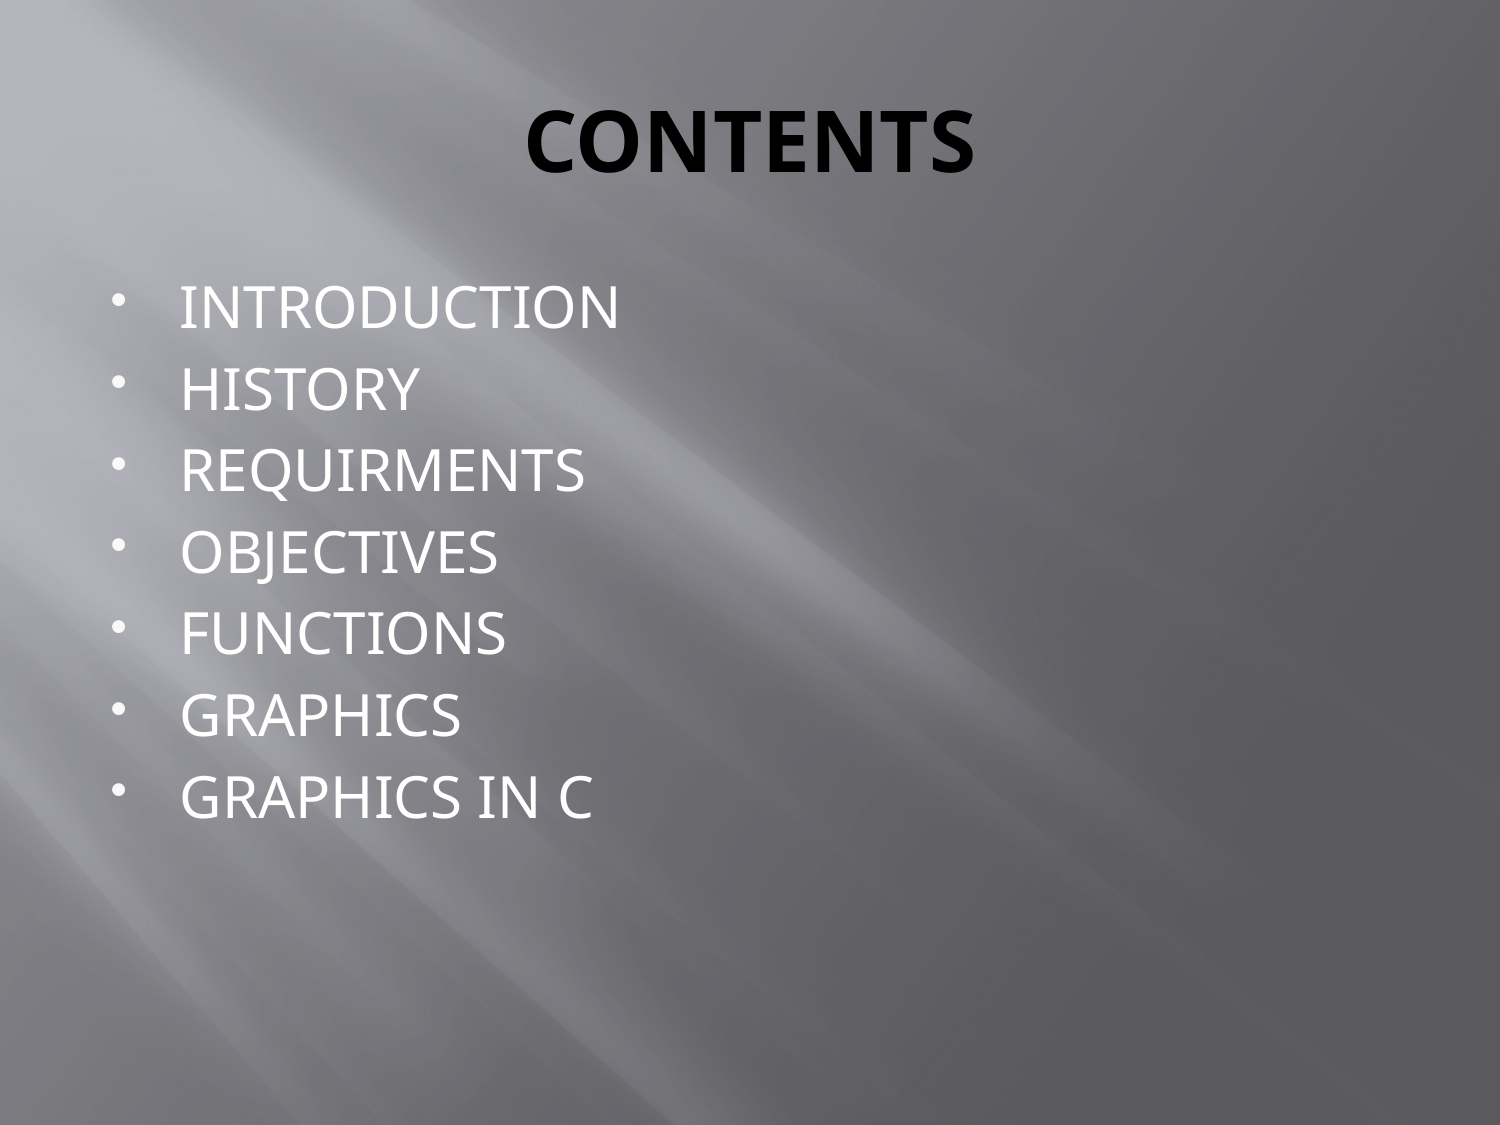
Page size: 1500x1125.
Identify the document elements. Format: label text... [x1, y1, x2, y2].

list INTRODUCTION HISTORY REQUIRMENTS OBJECTIVES FUNCTIONS GRAPHICS GRAPHICS IN C [75, 262, 1425, 1035]
title CONTENTS [75, 45, 1425, 233]
